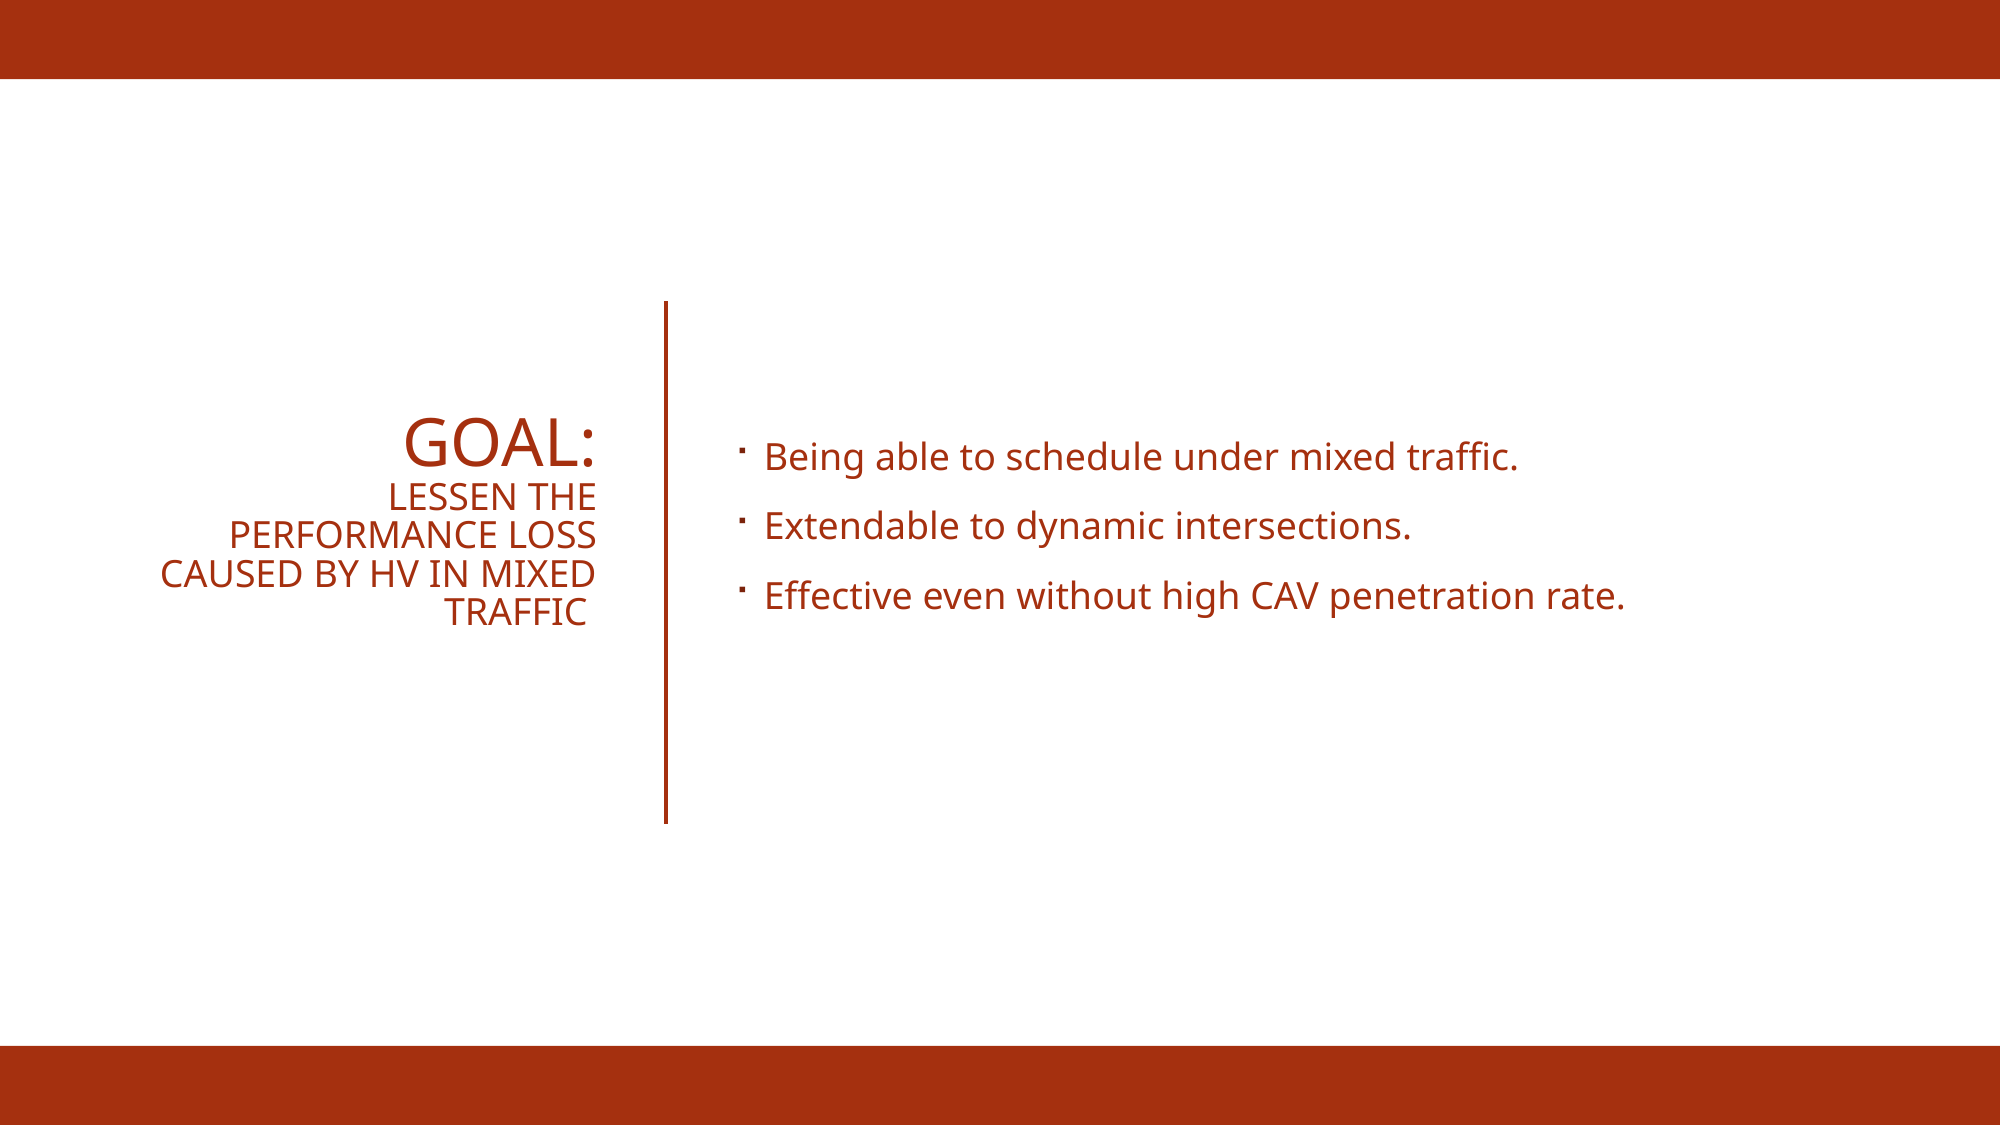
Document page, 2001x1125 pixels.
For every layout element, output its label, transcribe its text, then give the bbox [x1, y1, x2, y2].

text_box [0, 80, 2000, 1045]
list Being able to schedule under mixed traffic. Extendable to dynamic intersections. Effective even without high CAV penetration rate. [718, 184, 1803, 941]
title Goal: Lessen the performance loss caused by HV in mixed traffic [105, 217, 613, 908]
text_box [0, 1045, 2000, 1125]
text_box [0, 0, 2000, 80]
